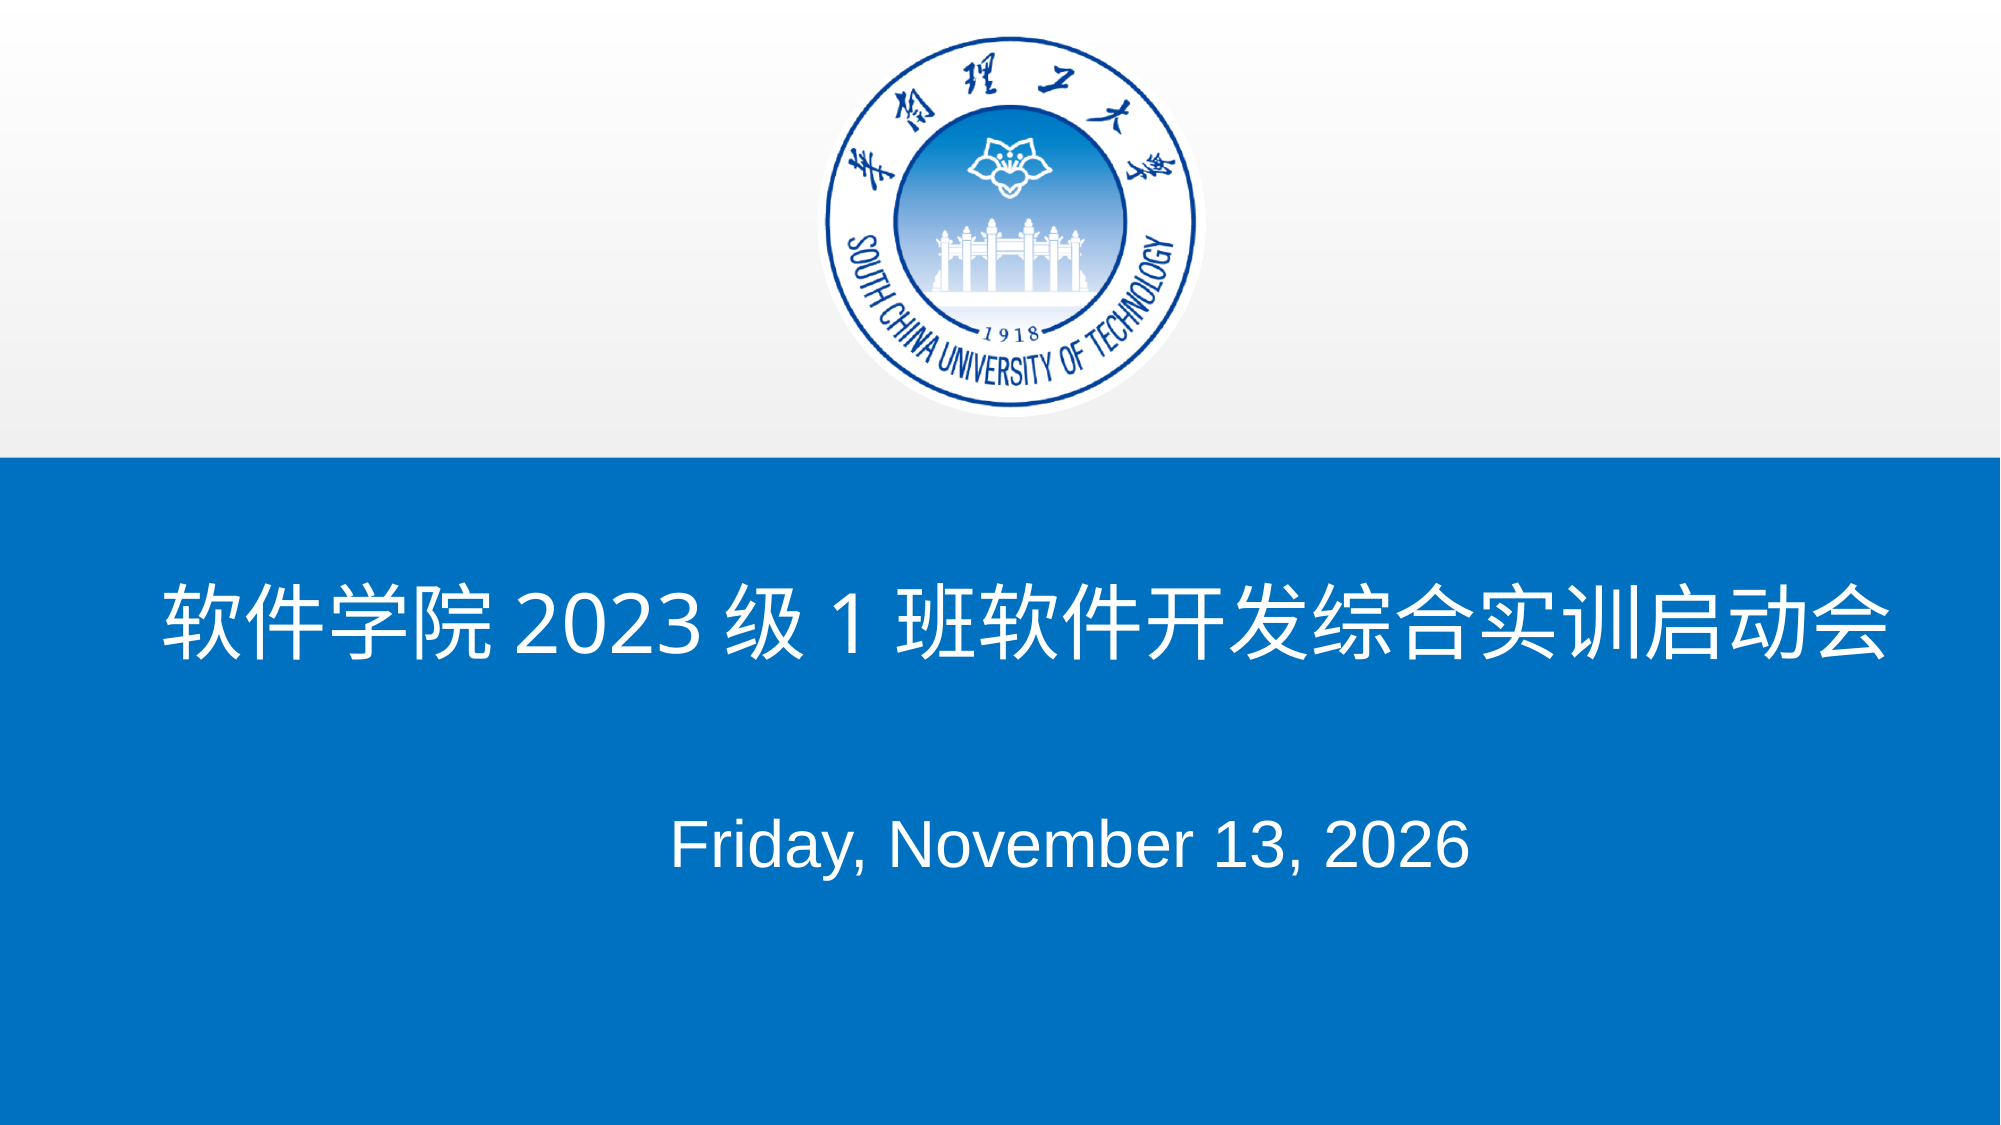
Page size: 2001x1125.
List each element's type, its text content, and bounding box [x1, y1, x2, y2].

picture [817, 29, 1206, 418]
text_box 2025年3月17日 [655, 793, 1487, 889]
text_box [0, 456, 2000, 1125]
text_box 软件学院2023级1班软件开发综合实训启动会 [146, 562, 1909, 678]
